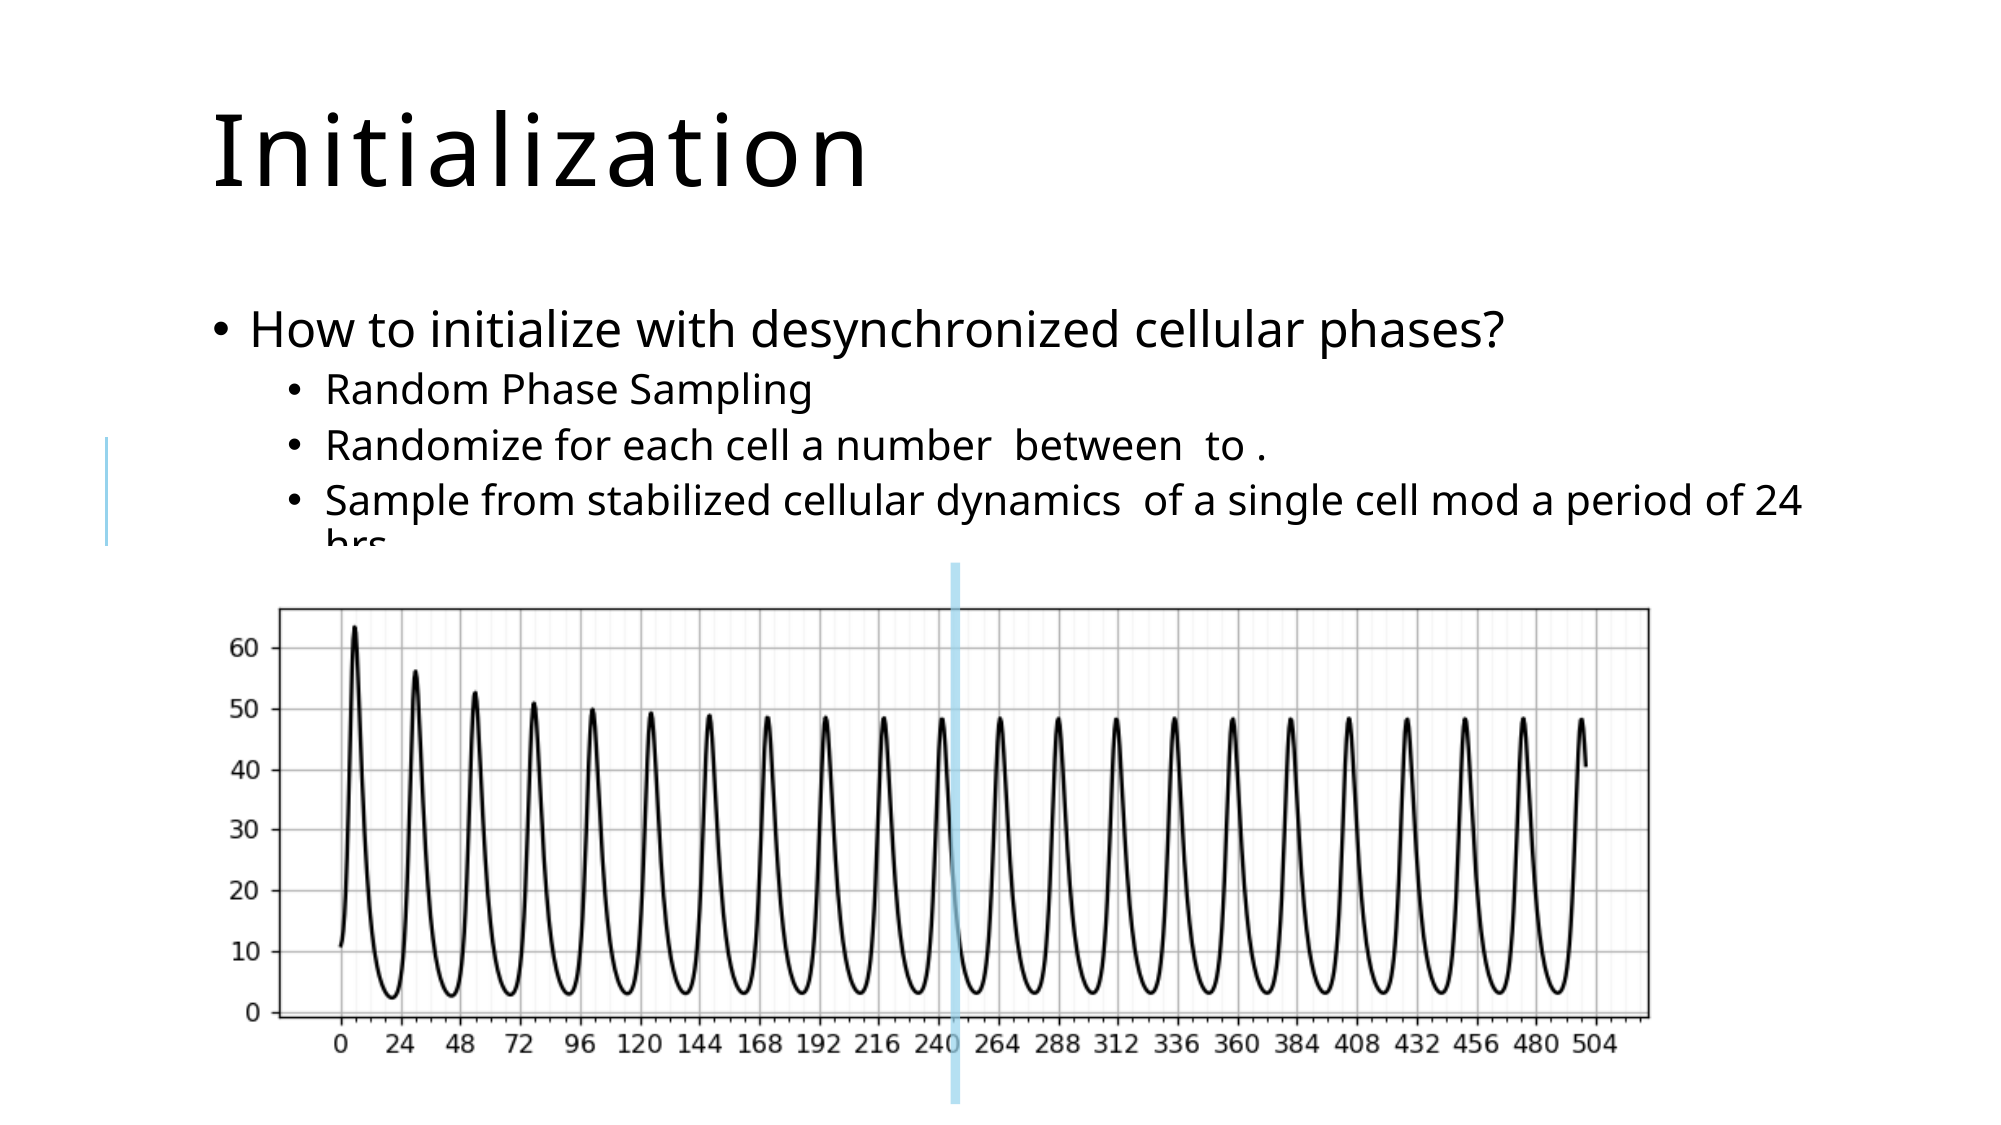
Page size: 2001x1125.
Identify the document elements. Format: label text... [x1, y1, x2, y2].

title Initialization [212, 99, 1863, 250]
picture [58, 546, 1824, 1075]
